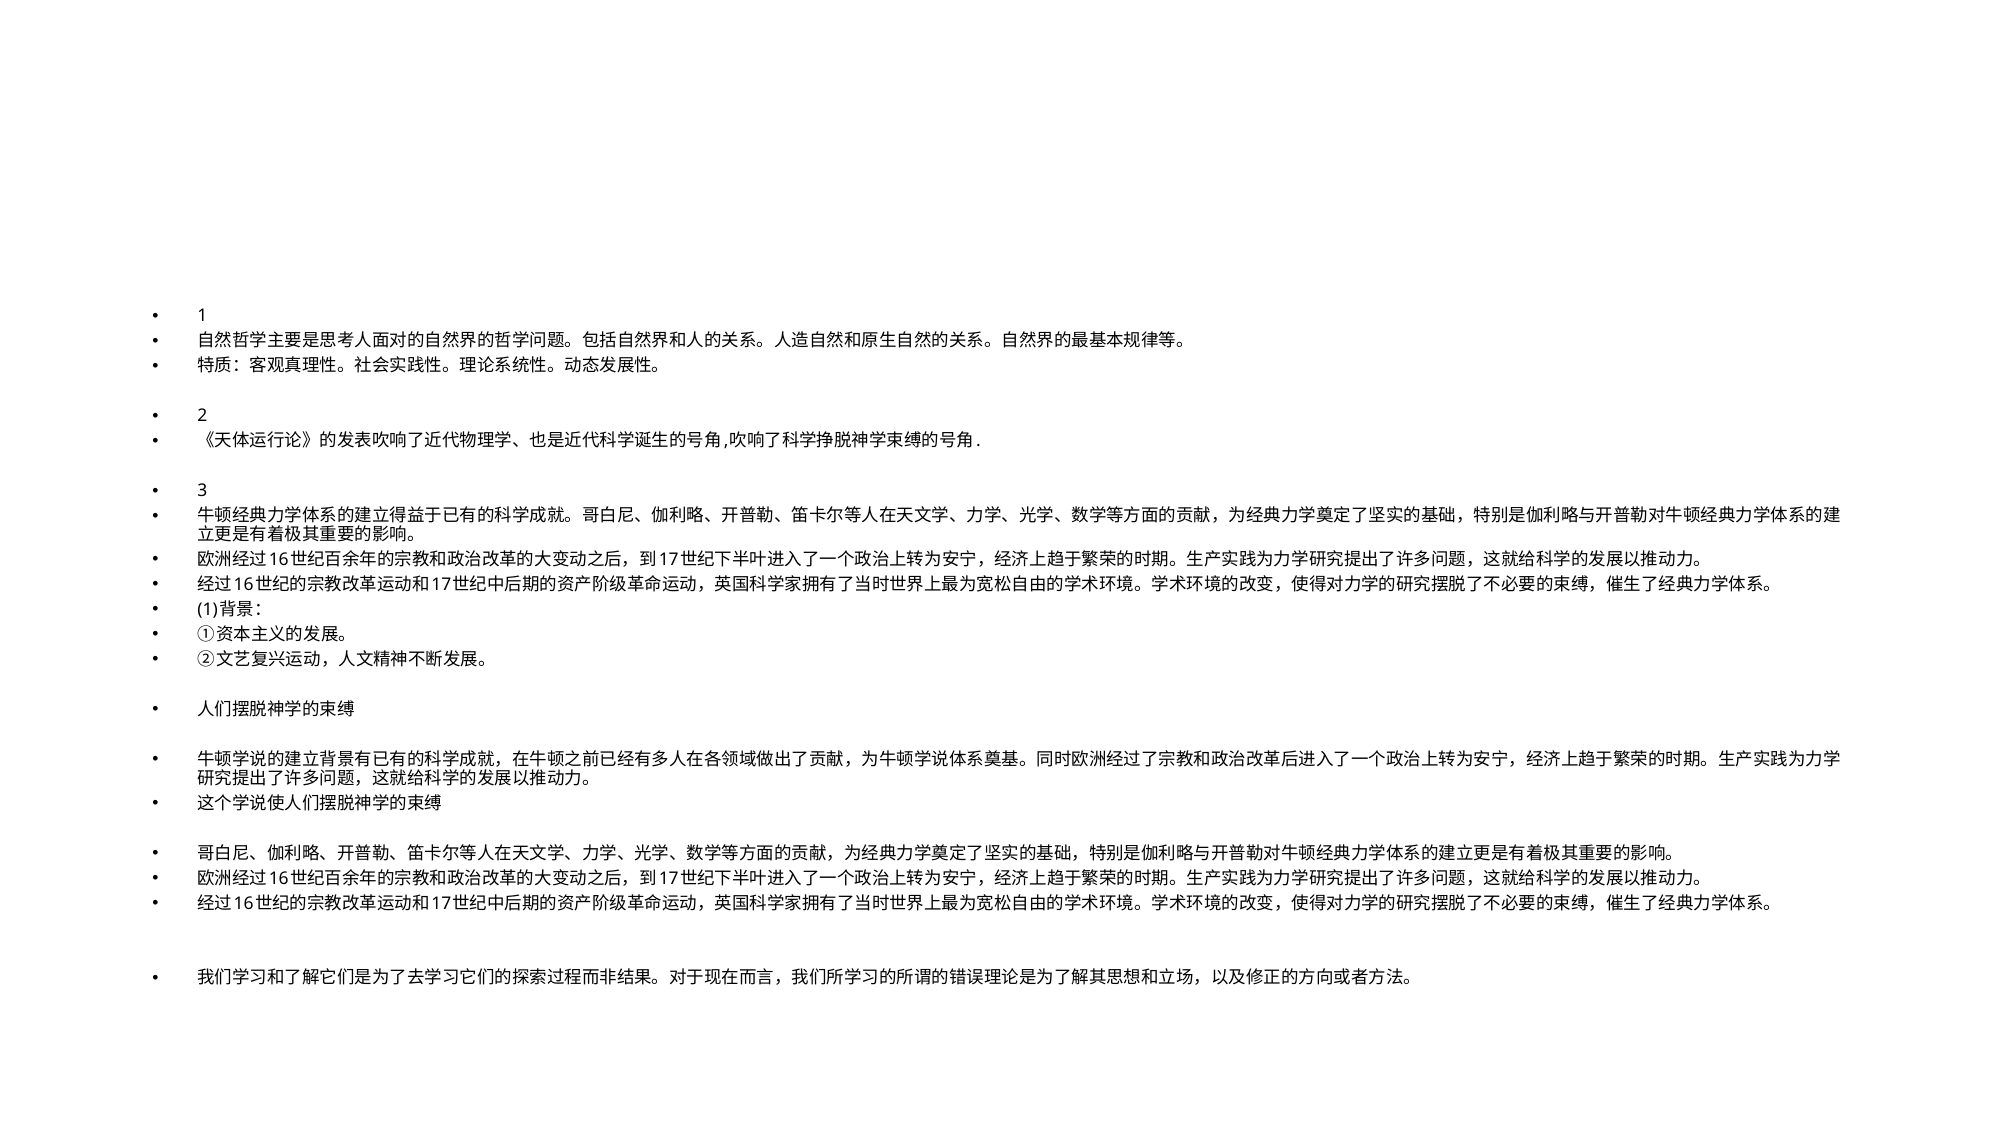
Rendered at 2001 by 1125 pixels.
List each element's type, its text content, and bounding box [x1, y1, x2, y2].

list 1 自然哲学主要是思考人面对的自然界的哲学问题。包括自然界和人的关系。人造自然和原生自然的关系。自然界的最基本规律等。 特质：客观真理性。社会实践性。理论系统性。动态发展性。 2 《天体运行论》的发表吹响了近代物理学、也是近代科学诞生的号角,吹响了科学挣脱神学束缚的号角. 3 牛顿经典力学体系的建立得益于已有的科学成就。哥白尼、伽利略、开普勒、笛卡尔等人在天文学、力学、光学、数学等方面的贡献，为经典力学奠定了坚实的基础，特别是伽利略与开普勒对牛顿经典力学体系的建立更是有着极其重要的影响。 欧洲经过16世纪百余年的宗教和政治改革的大变动之后，到17世纪下半叶进入了一个政治上转为安宁，经济上趋于繁荣的时期。生产实践为力学研究提出了许多问题，这就给科学的发展以推动力。 经过16世纪的宗教改革运动和17世纪中后期的资产阶级革命运动，英国科学家拥有了当时世界上最为宽松自由的学术环境。学术环境的改变，使得对力学的研究摆脱了不必要的束缚，催生了经典力学体系。 (1)背景： ①资本主义的发展。 ②文艺复兴运动，人文精神不断发展。 人们摆脱神学的束缚 牛顿学说的建立背景有已有的科学成就，在牛顿之前已经有多人在各领域做出了贡献，为牛顿学说体系奠基。同时欧洲经过了宗教和政治改革后进入了一个政治上转为安宁，经济上趋于繁荣的时期。生产实践为力学研究提出了许多问题，这就给科学的发展以推动力。 这个学说使人们摆脱神学的束缚 哥白尼、伽利略、开普勒、笛卡尔等人在天文学、力学、光学、数学等方面的贡献，为经典力学奠定了坚实的基础，特别是伽利略与开普勒对牛顿经典力学体系的建立更是有着极其重要的影响。 欧洲经过16世纪百余年的宗教和政治改革的大变动之后，到17世纪下半叶进入了一个政治上转为安宁，经济上趋于繁荣的时期。生产实践为力学研究提出了许多问题，这就给科学的发展以推动力。 经过16世纪的宗教改革运动和17世纪中后期的资产阶级革命运动，英国科学家拥有了当时世界上最为宽松自由的学术环境。学术环境的改变，使得对力学的研究摆脱了不必要的束缚，催生了经典力学体系。 我们学习和了解它们是为了去学习它们的探索过程而非结果。对于现在而言，我们所学习的所谓的错误理论是为了解其思想和立场，以及修正的方向或者方法。 [137, 299, 1863, 1014]
